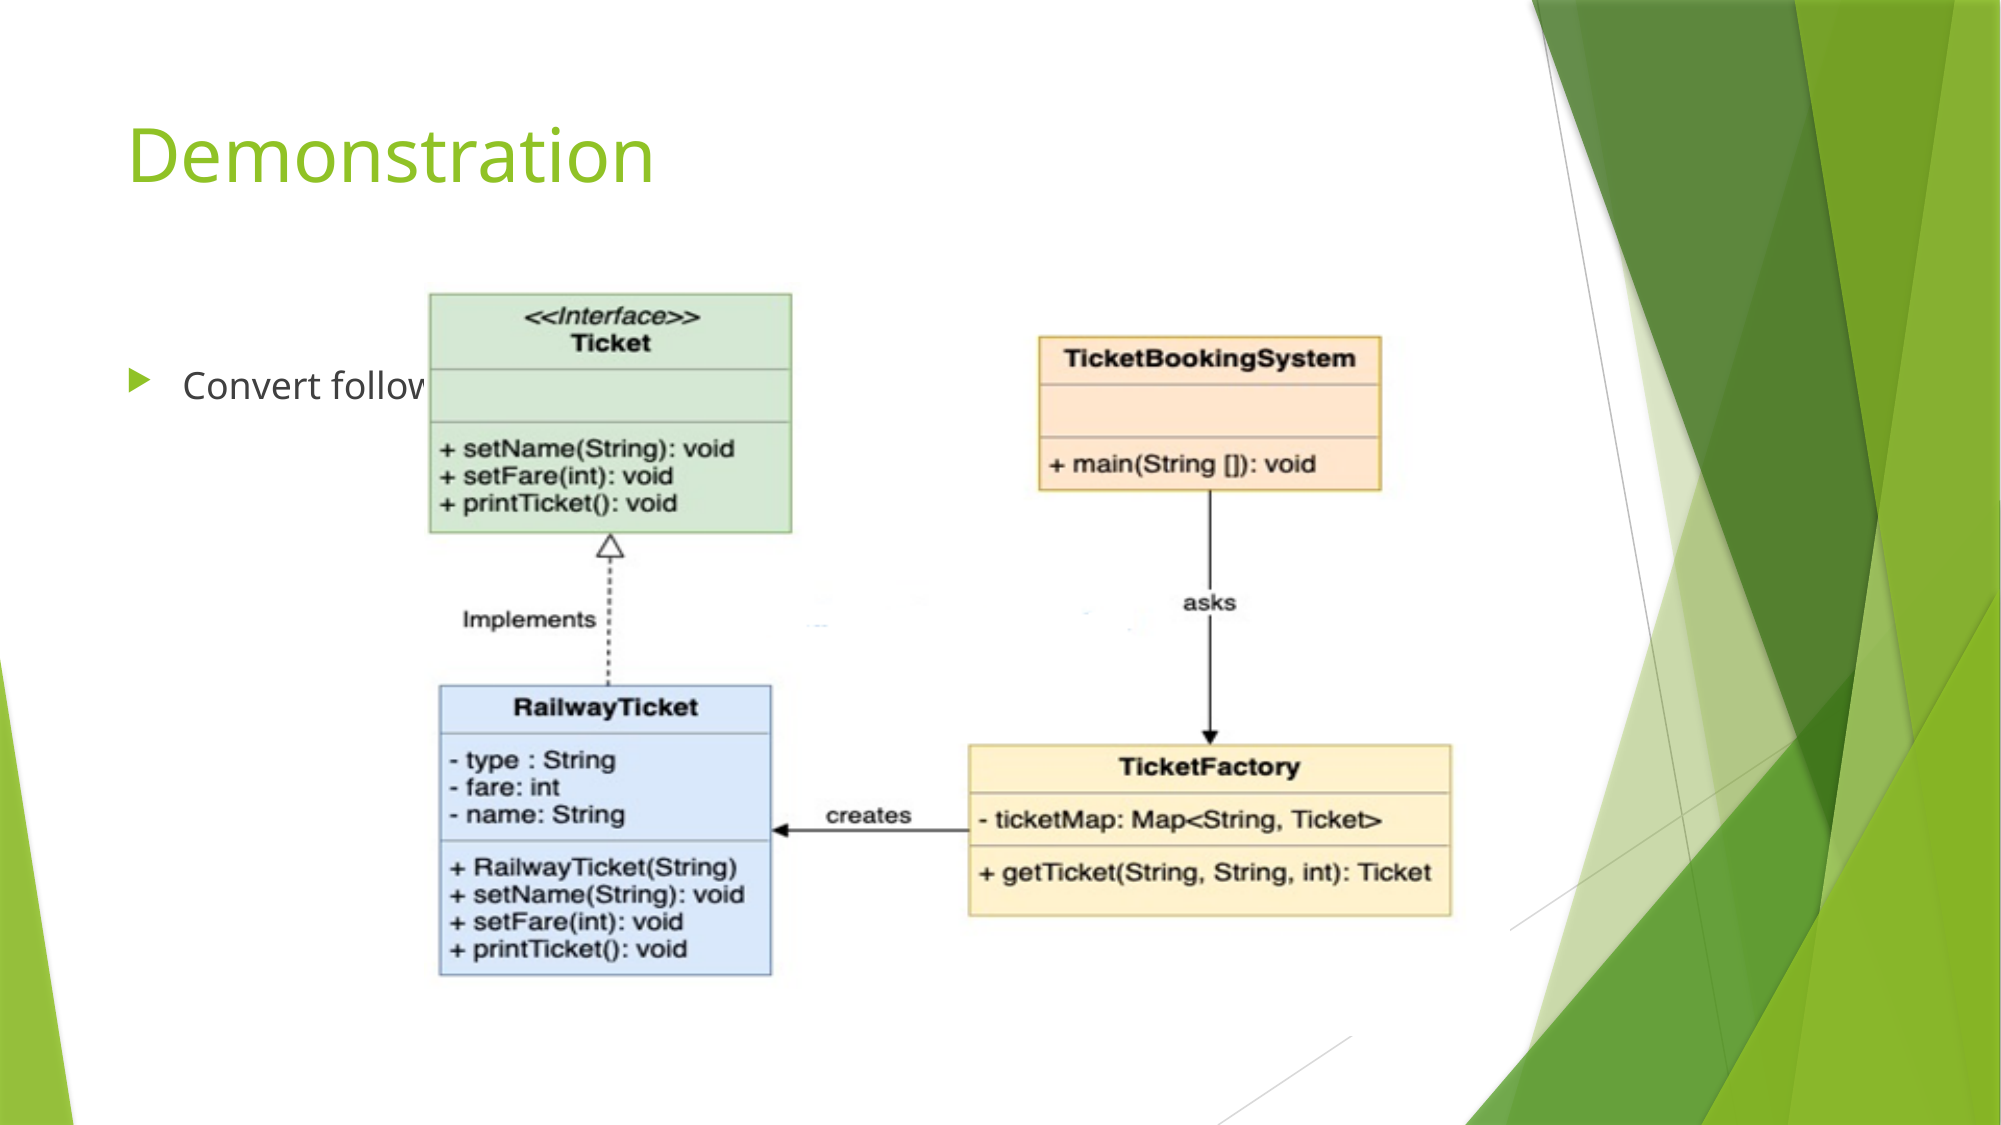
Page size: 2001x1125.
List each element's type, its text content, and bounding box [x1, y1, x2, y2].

list Convert following UML diagram to Java Code [111, 354, 418, 992]
list Convert following UML diagram to Java Code [1514, 354, 1522, 992]
picture [423, 282, 1511, 1036]
title Demonstration [111, 99, 1522, 317]
